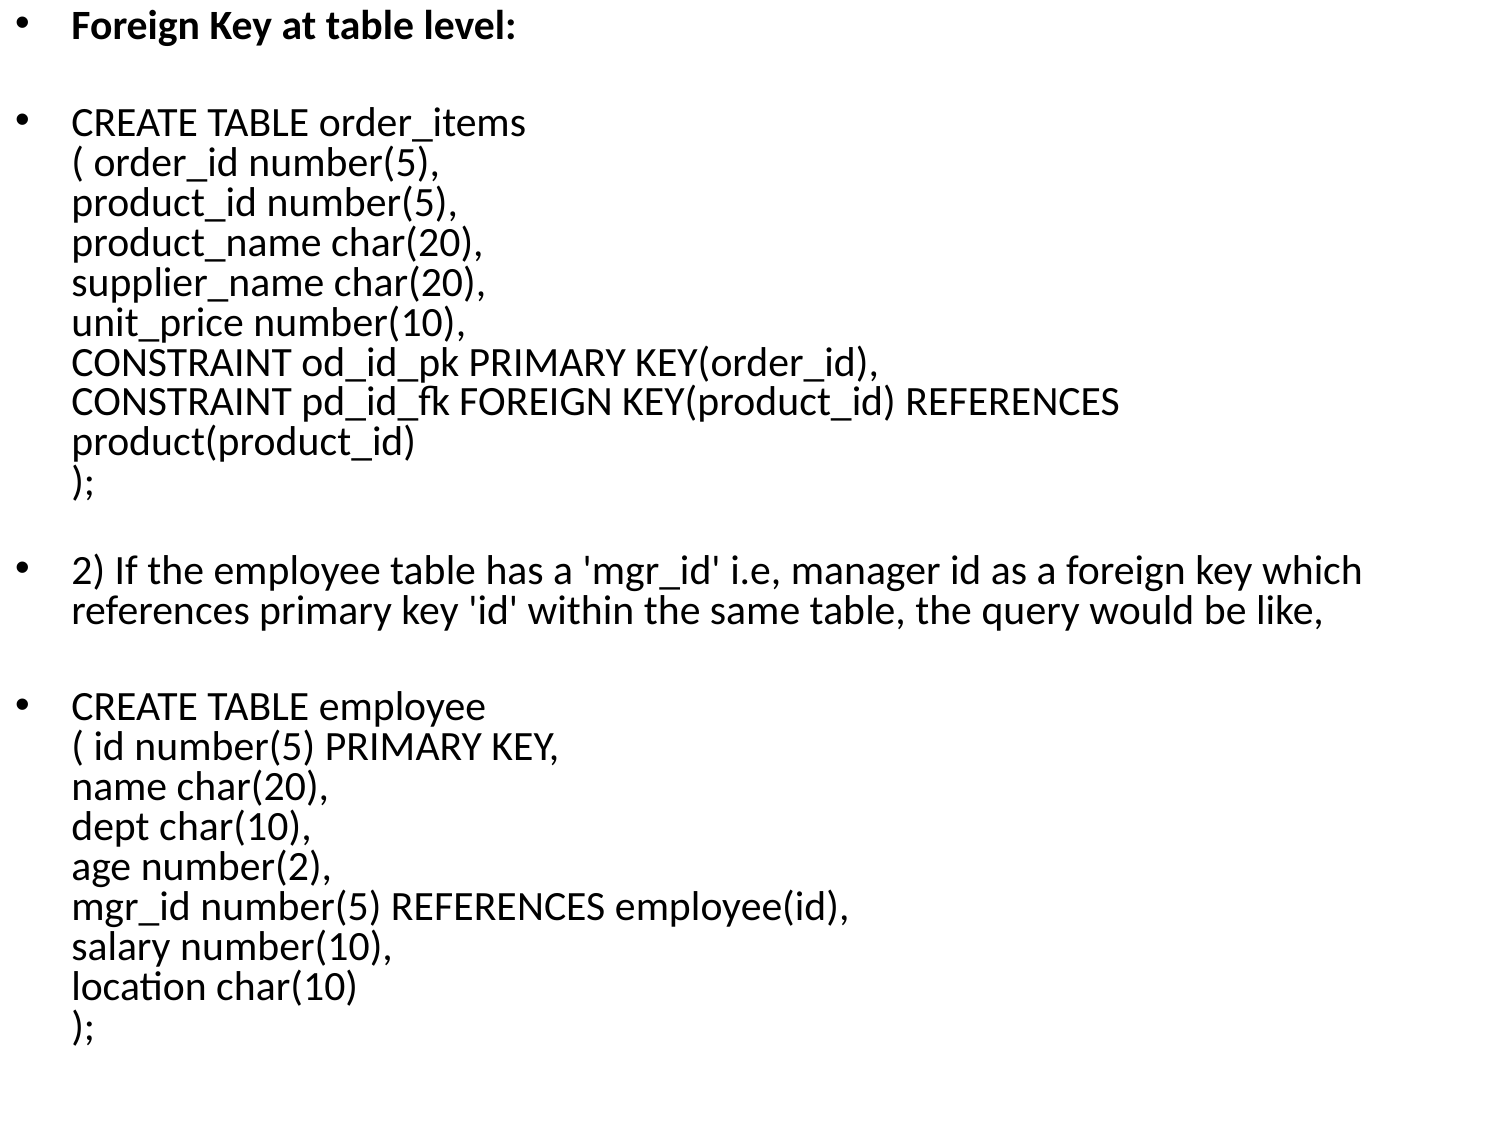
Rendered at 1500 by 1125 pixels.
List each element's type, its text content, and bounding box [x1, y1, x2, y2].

list Foreign Key at table level: CREATE TABLE order_items ( order_id number(5), product_id number(5), product_name char(20), supplier_name char(20), unit_price number(10), CONSTRAINT od_id_pk PRIMARY KEY(order_id), CONSTRAINT pd_id_fk FOREIGN KEY(product_id) REFERENCES product(product_id) ); 2) If the employee table has a 'mgr_id' i.e, manager id as a foreign key which references primary key 'id' within the same table, the query would be like, CREATE TABLE employee ( id number(5) PRIMARY KEY, name char(20), dept char(10), age number(2), mgr_id number(5) REFERENCES employee(id), salary number(10), location char(10) ); [0, 0, 1475, 1125]
